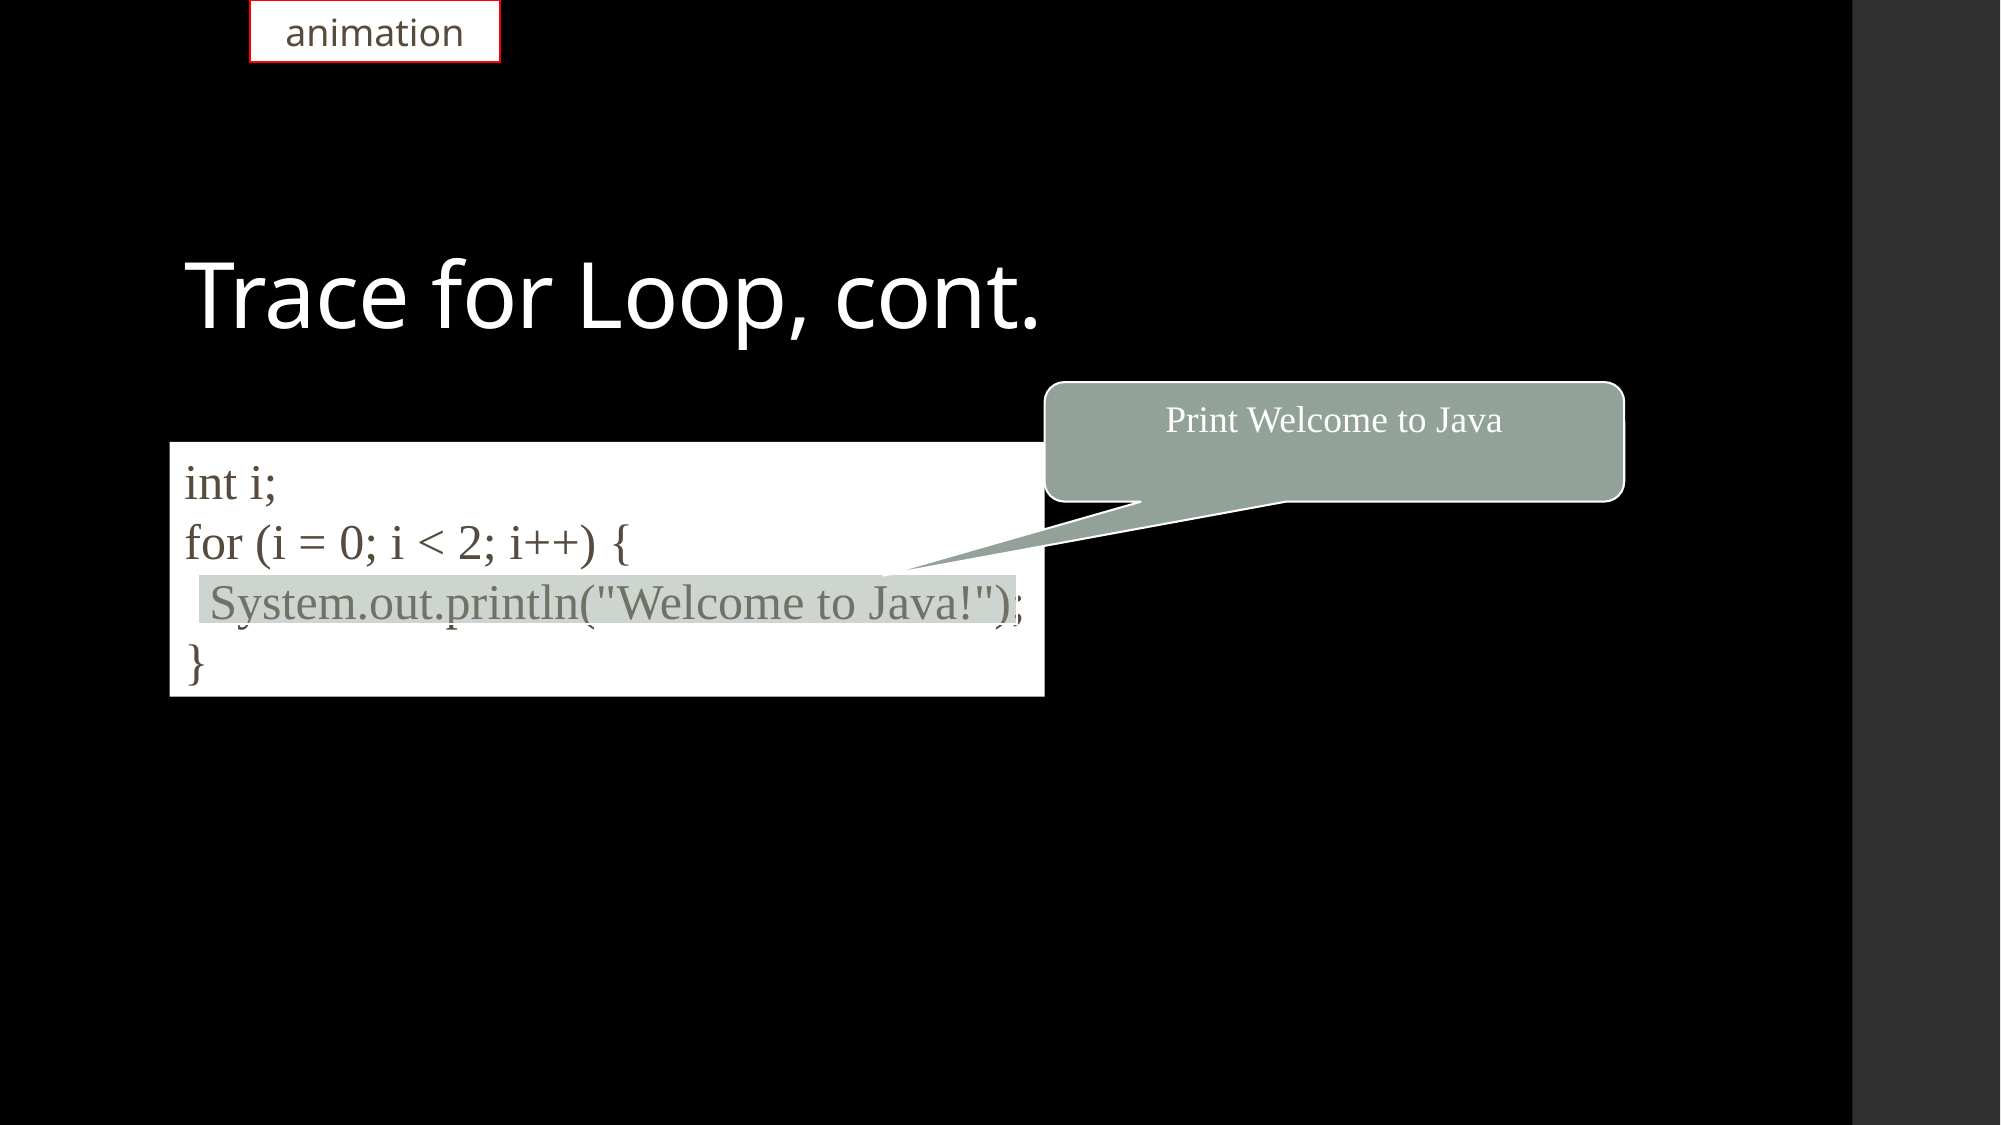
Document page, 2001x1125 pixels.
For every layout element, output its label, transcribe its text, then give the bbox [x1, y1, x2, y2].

text_box [197, 573, 1017, 625]
text_box animation [249, 0, 500, 63]
title Trace for Loop, cont. [169, 230, 1445, 356]
text_box Print Welcome to Java [882, 382, 1625, 576]
text_box int i; for (i = 0; i < 2; i++) { System.out.println("Welcome to Java!"); } [169, 441, 1045, 697]
text_box [549, 355, 2000, 432]
